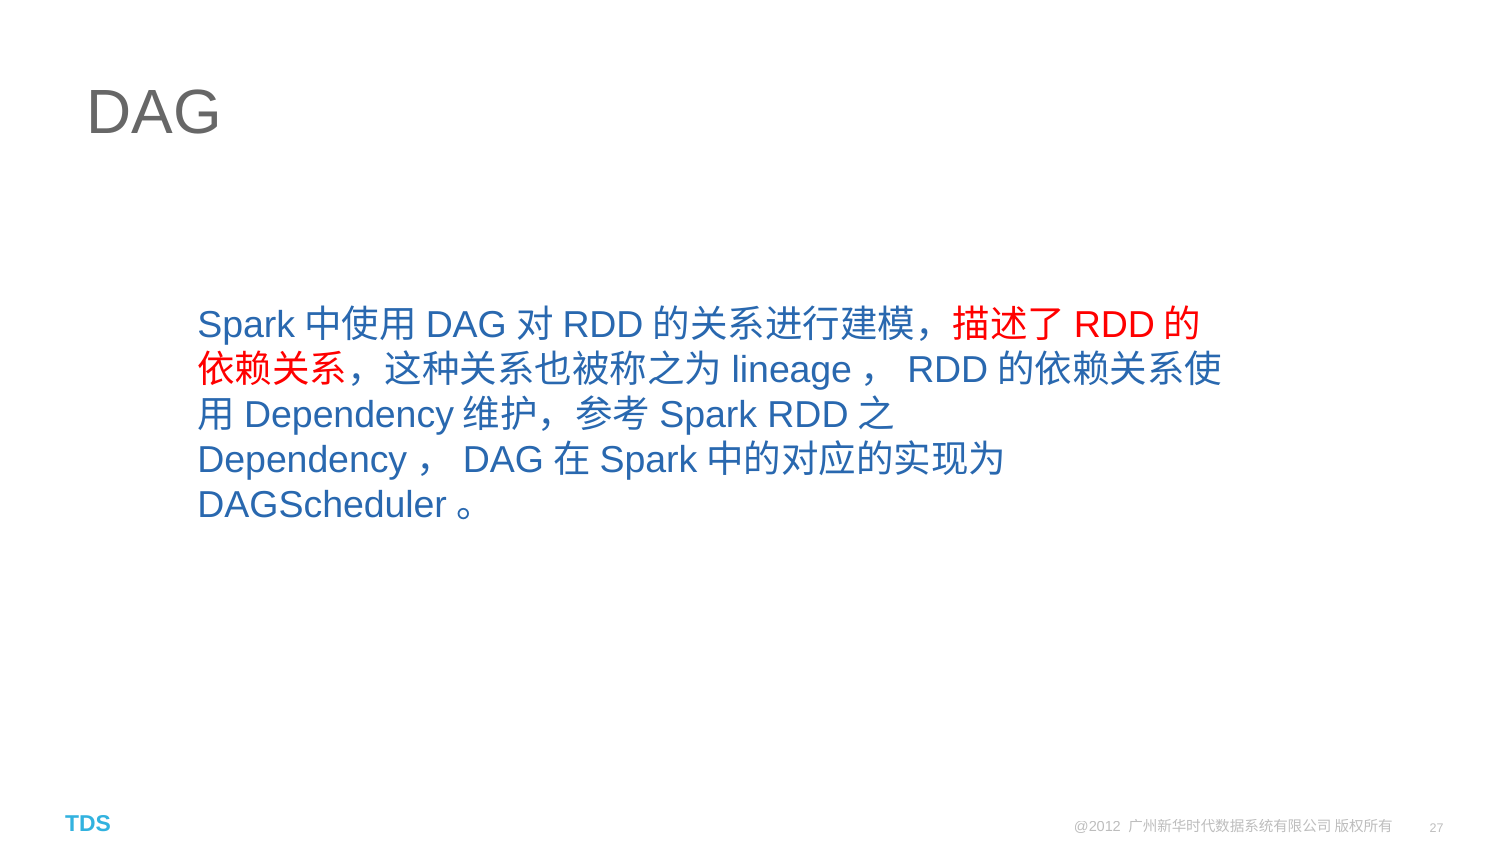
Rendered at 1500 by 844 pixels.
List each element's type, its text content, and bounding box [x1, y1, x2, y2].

text_box Spark中使用DAG对RDD的关系进行建模，描述了RDD的依赖关系，这种关系也被称之为lineage，RDD的依赖关系使用Dependency维护，参考Spark RDD之Dependency，DAG在Spark中的对应的实现为DAGScheduler。 [166, 174, 1227, 650]
title DAG [71, 55, 1441, 176]
text_box [0, 167, 1281, 676]
